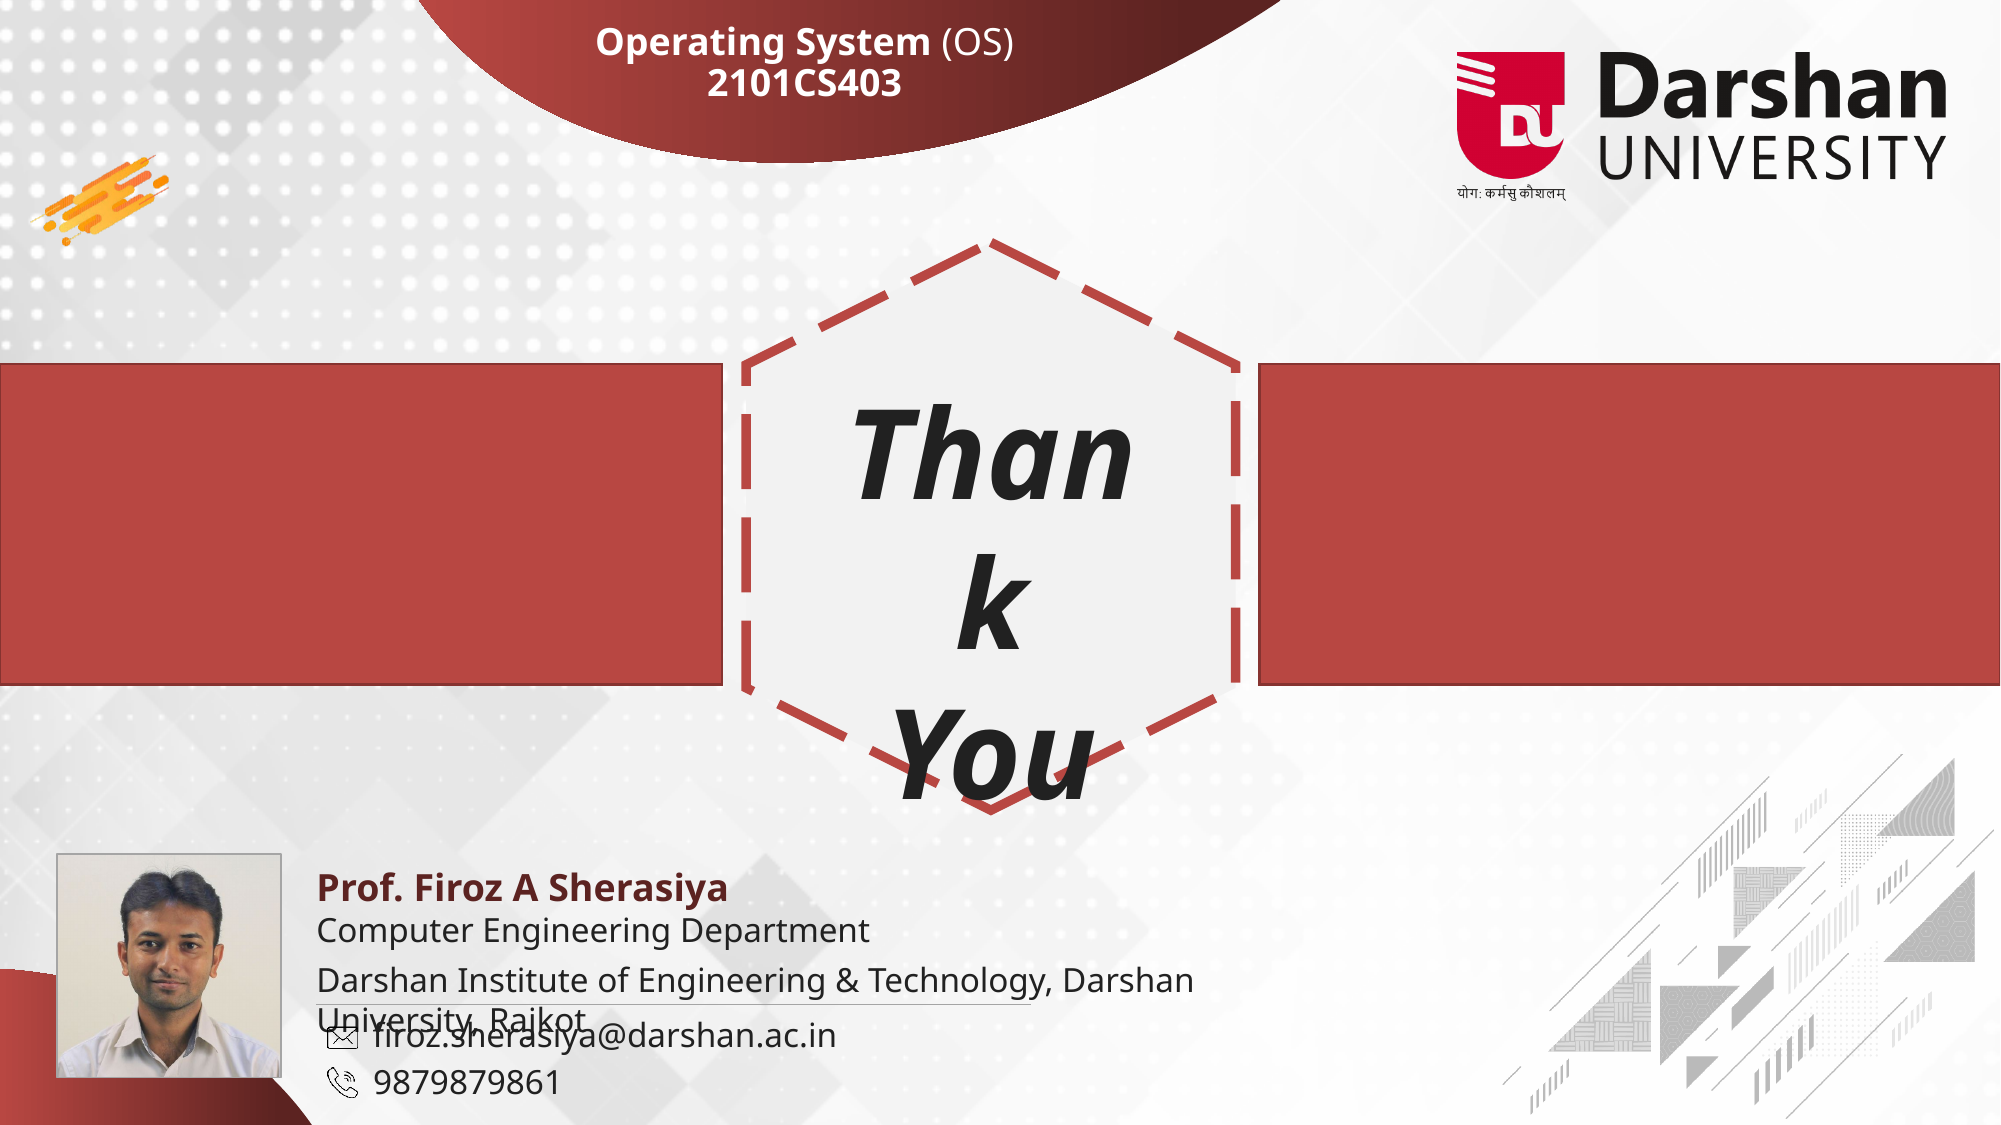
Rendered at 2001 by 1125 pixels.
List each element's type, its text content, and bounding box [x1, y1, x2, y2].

list Computer Engineering Department [301, 913, 915, 956]
list Prof. Firoz A Sherasiya [301, 865, 1217, 913]
list Operating System (OS) 2101CS403 [423, 3, 1186, 124]
list firoz.sherasiya@darshan.ac.in [357, 1013, 971, 1061]
list 9879879861 [358, 1059, 972, 1108]
picture [0, 0, 2000, 1125]
